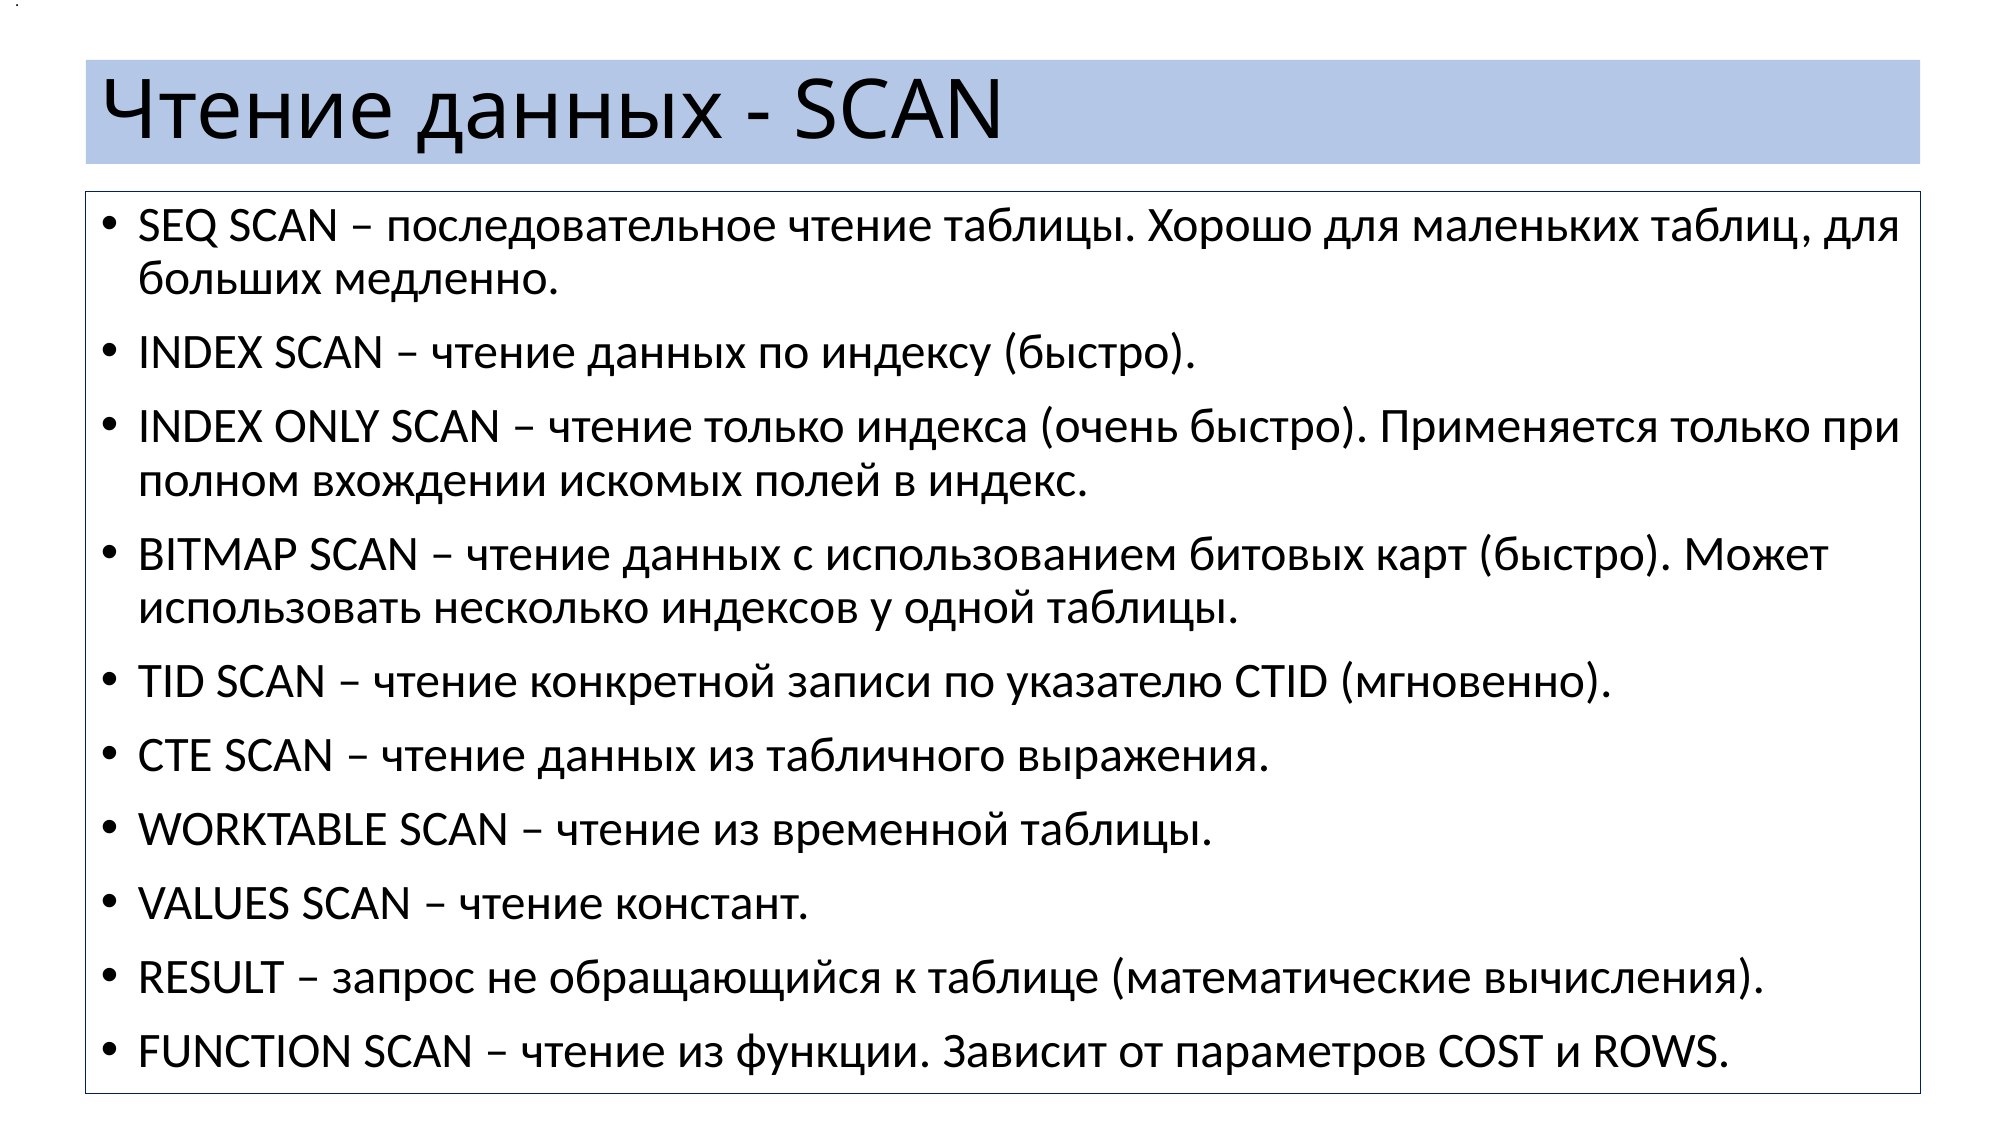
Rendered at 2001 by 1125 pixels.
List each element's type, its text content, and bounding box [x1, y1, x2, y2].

title Чтение данных - SCAN [85, 59, 1921, 164]
text_box . [0, 0, 39, 18]
list SEQ SCAN – последовательное чтение таблицы. Хорошо для маленьких таблиц, для больших медленно. INDEX SCAN – чтение данных по индексу (быстро). INDEX ONLY SCAN – чтение только индекса (очень быстро). Применяется только при полном вхождении искомых полей в индекс. BITMAP SCAN – чтение данных с использованием битовых карт (быстро). Может использовать несколько индексов у одной таблицы. TID SCAN – чтение конкретной записи по указателю CTID (мгновенно). CTE SCAN – чтение данных из табличного выражения. WORKTABLE SCAN – чтение из временной таблицы. VALUES SCAN – чтение констант. RESULT – запрос не обращающийся к таблице (математические вычисления). FUNCTION SCAN – чтение из функции. Зависит от параметров COST и ROWS. [85, 191, 1921, 1094]
